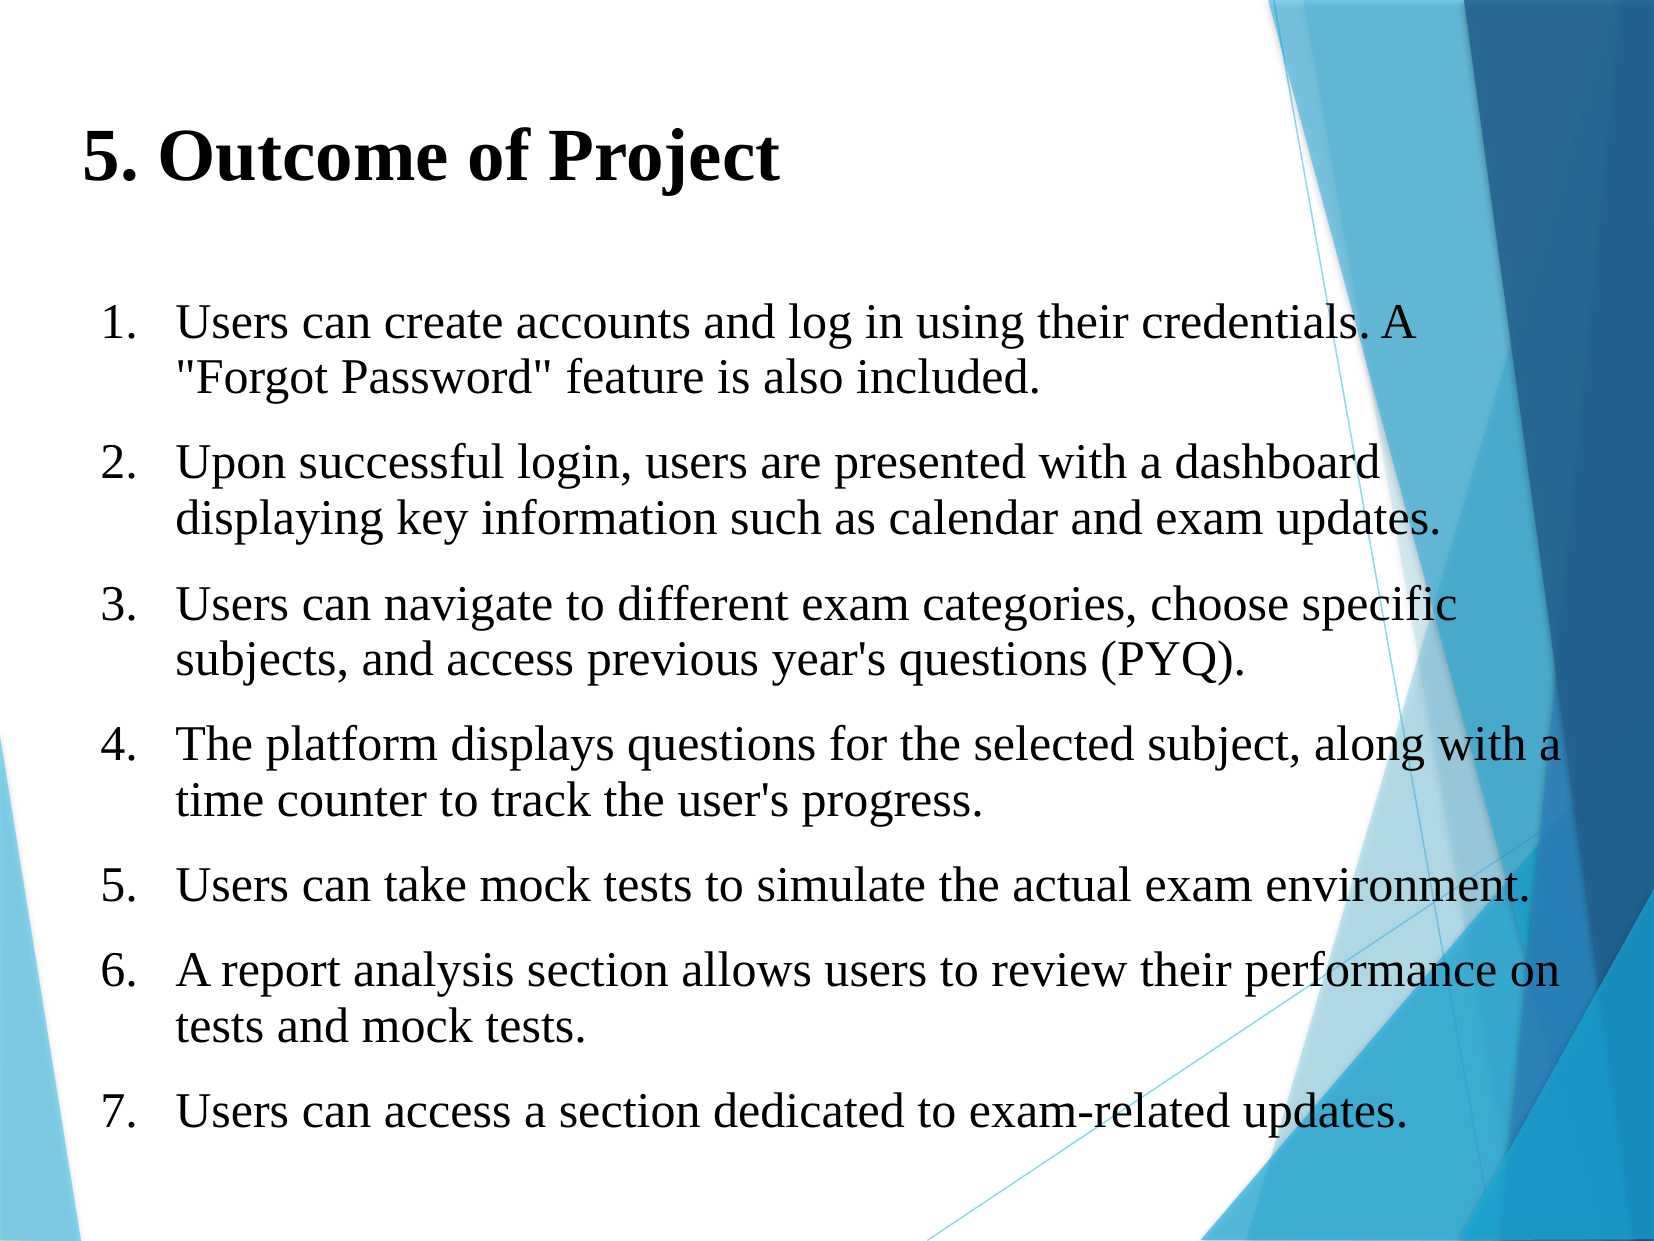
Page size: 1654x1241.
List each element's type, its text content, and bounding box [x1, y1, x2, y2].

text_box 5. Outcome of Project [82, 49, 1571, 257]
text_box Users can create accounts and log in using their credentials. A "Forgot Password" feature is also included. Upon successful login, users are presented with a dashboard displaying key information such as calendar and exam updates. Users can navigate to different exam categories, choose specific subjects, and access previous year's questions (PYQ). The platform displays questions for the selected subject, along with a time counter to track the user's progress. Users can take mock tests to simulate the actual exam environment. A report analysis section allows users to review their performance on tests and mock tests. Users can access a section dedicated to exam-related updates. [82, 290, 1571, 1109]
